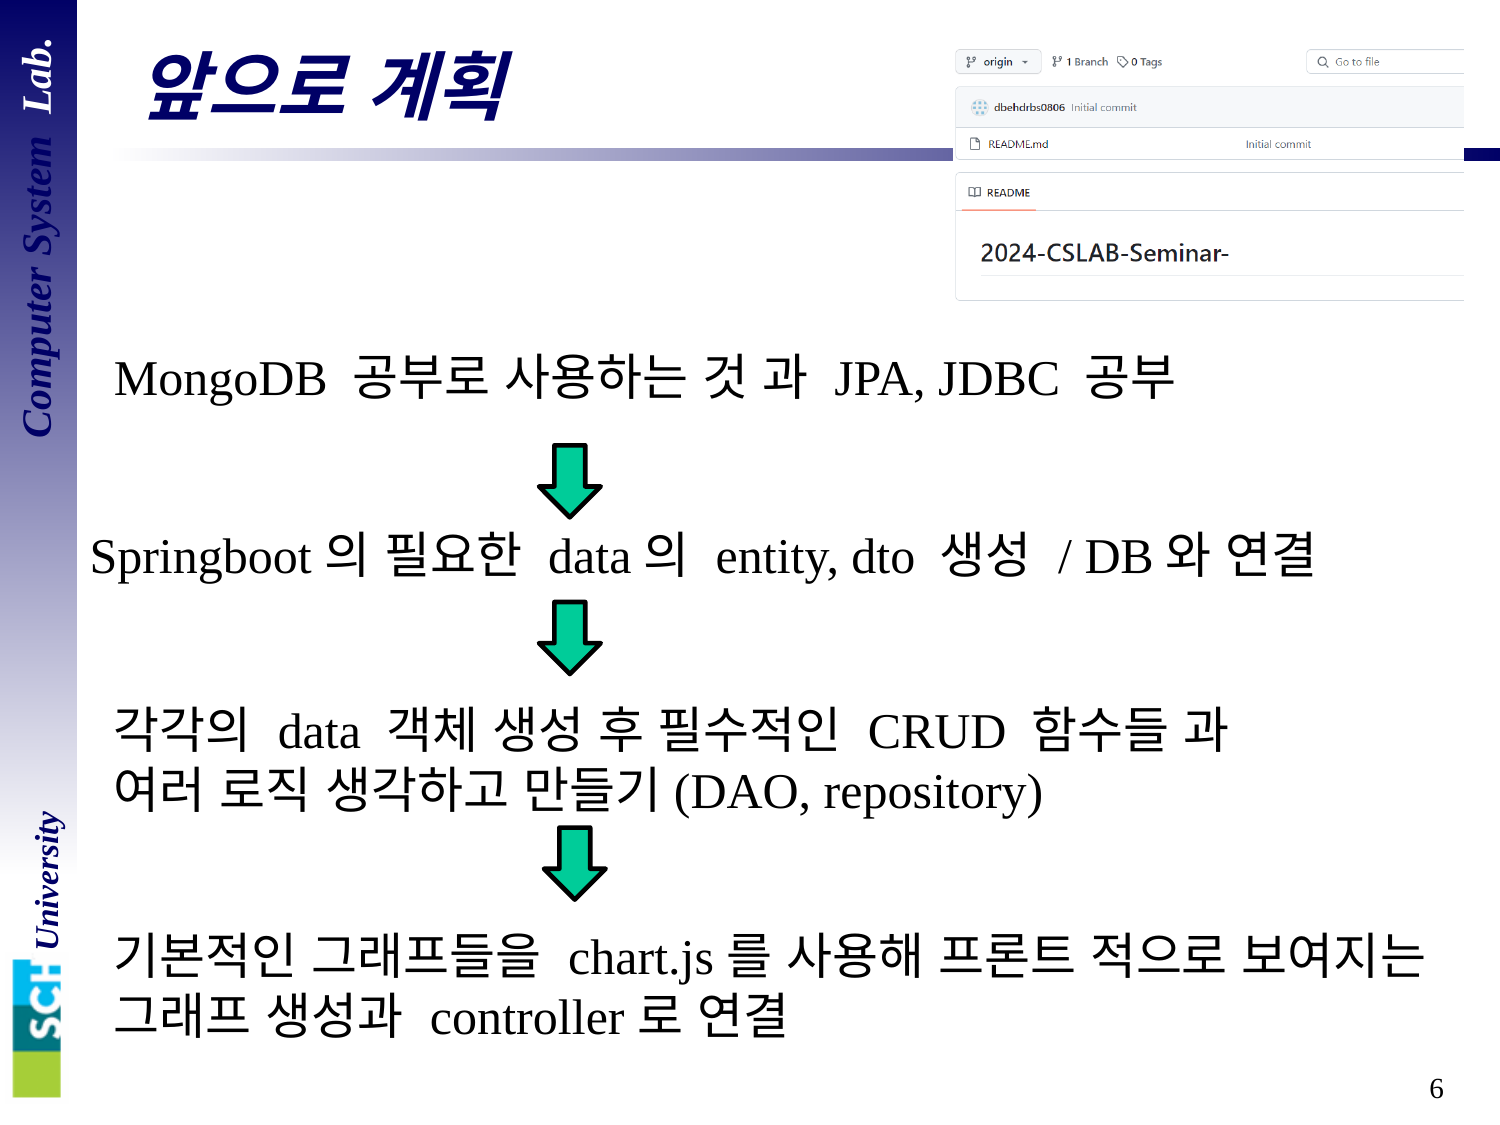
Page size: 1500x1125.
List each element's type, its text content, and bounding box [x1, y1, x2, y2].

text_box Springboot의 필요한 data의 entity, dto 생성 / DB와 연결 [74, 515, 1425, 591]
text_box 각각의 data 객체 생성 후 필수적인 CRUD 함수들 과 여러 로직 생각하고 만들기(DAO, repository) [99, 691, 1316, 826]
picture [5, 952, 69, 1104]
text_box 기본적인 그래프들을 chart.js를 사용해 프론트 적으로 보여지는 그래프 생성과 controller로 연결 [99, 916, 1446, 1052]
title 앞으로 계획 [123, 25, 1460, 143]
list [953, 30, 1464, 311]
text_box MongoDB 공부로 사용하는 것 과 JPA, JDBC 공부 [99, 338, 1446, 414]
text_box [543, 827, 606, 900]
text_box [538, 445, 601, 518]
text_box [538, 602, 601, 674]
